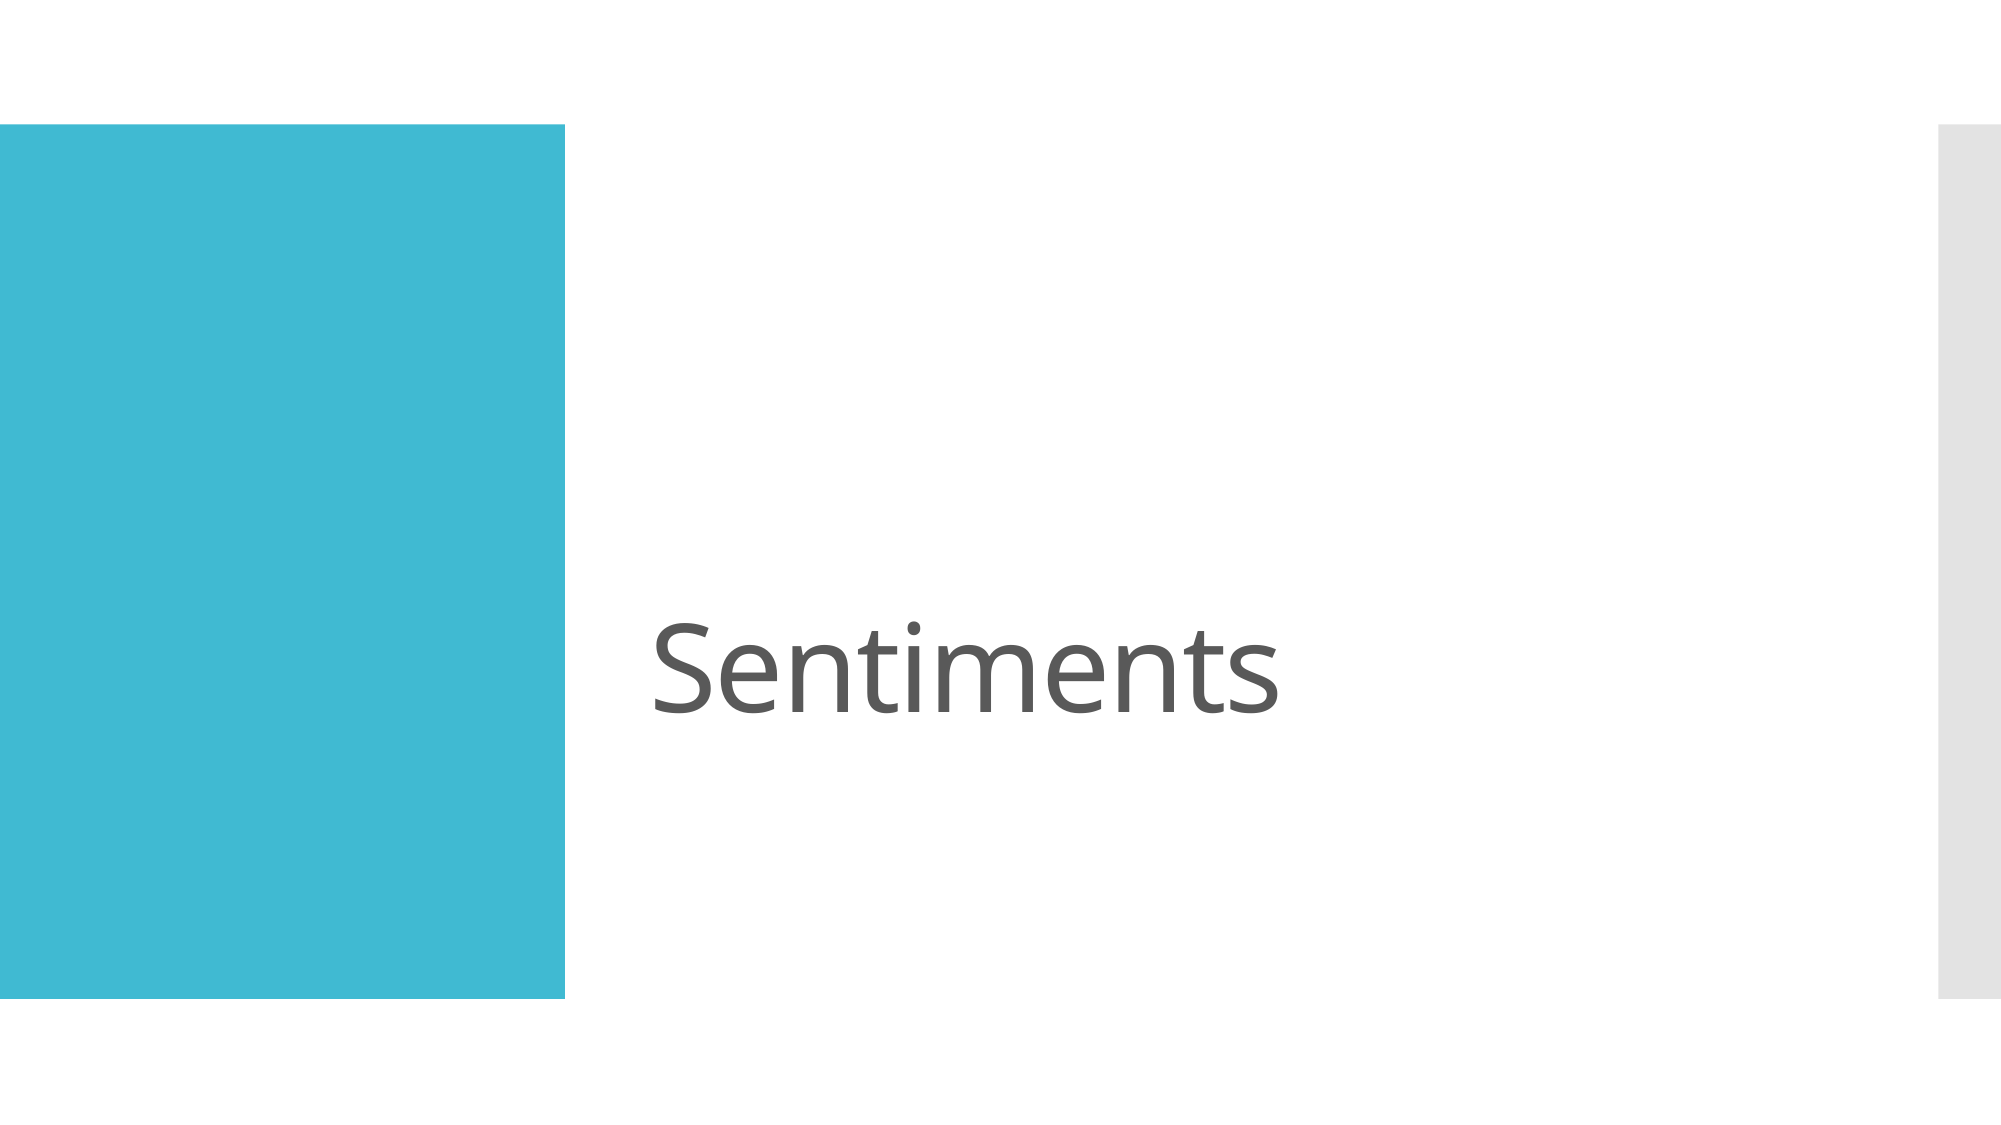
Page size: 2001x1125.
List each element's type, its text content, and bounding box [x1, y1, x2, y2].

title Sentiments [634, 213, 1835, 747]
